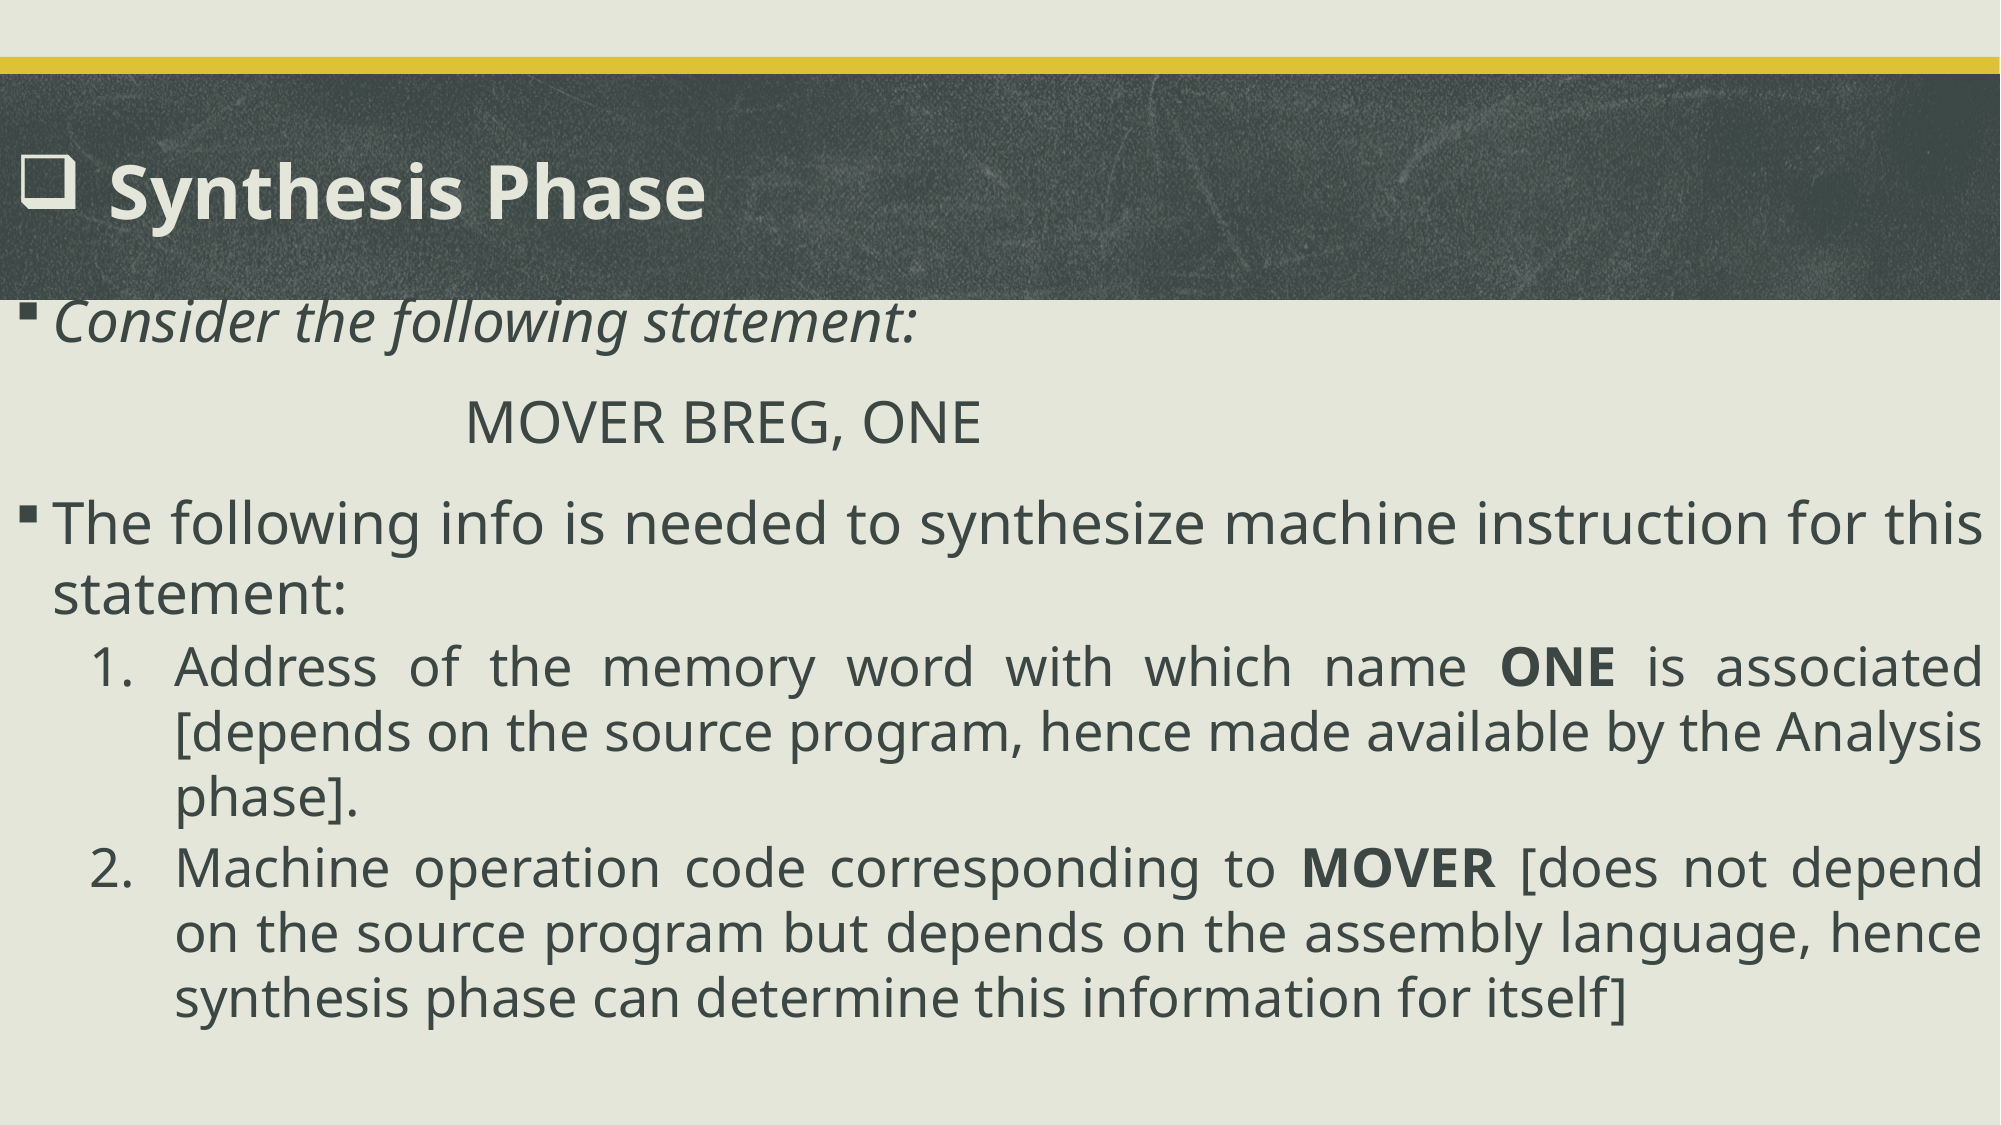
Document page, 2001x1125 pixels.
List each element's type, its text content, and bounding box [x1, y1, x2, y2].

text_box Consider the following statement: MOVER BREG, ONE The following info is needed to synthesize machine instruction for this statement: Address of the memory word with which name ONE is associated [depends on the source program, hence made available by the Analysis phase]. Machine operation code corresponding to MOVER [does not depend on the source program but depends on the assembly language, hence synthesis phase can determine this information for itself] [0, 276, 2000, 1102]
text_box Synthesis Phase [0, 111, 1942, 277]
picture [0, 74, 2000, 276]
